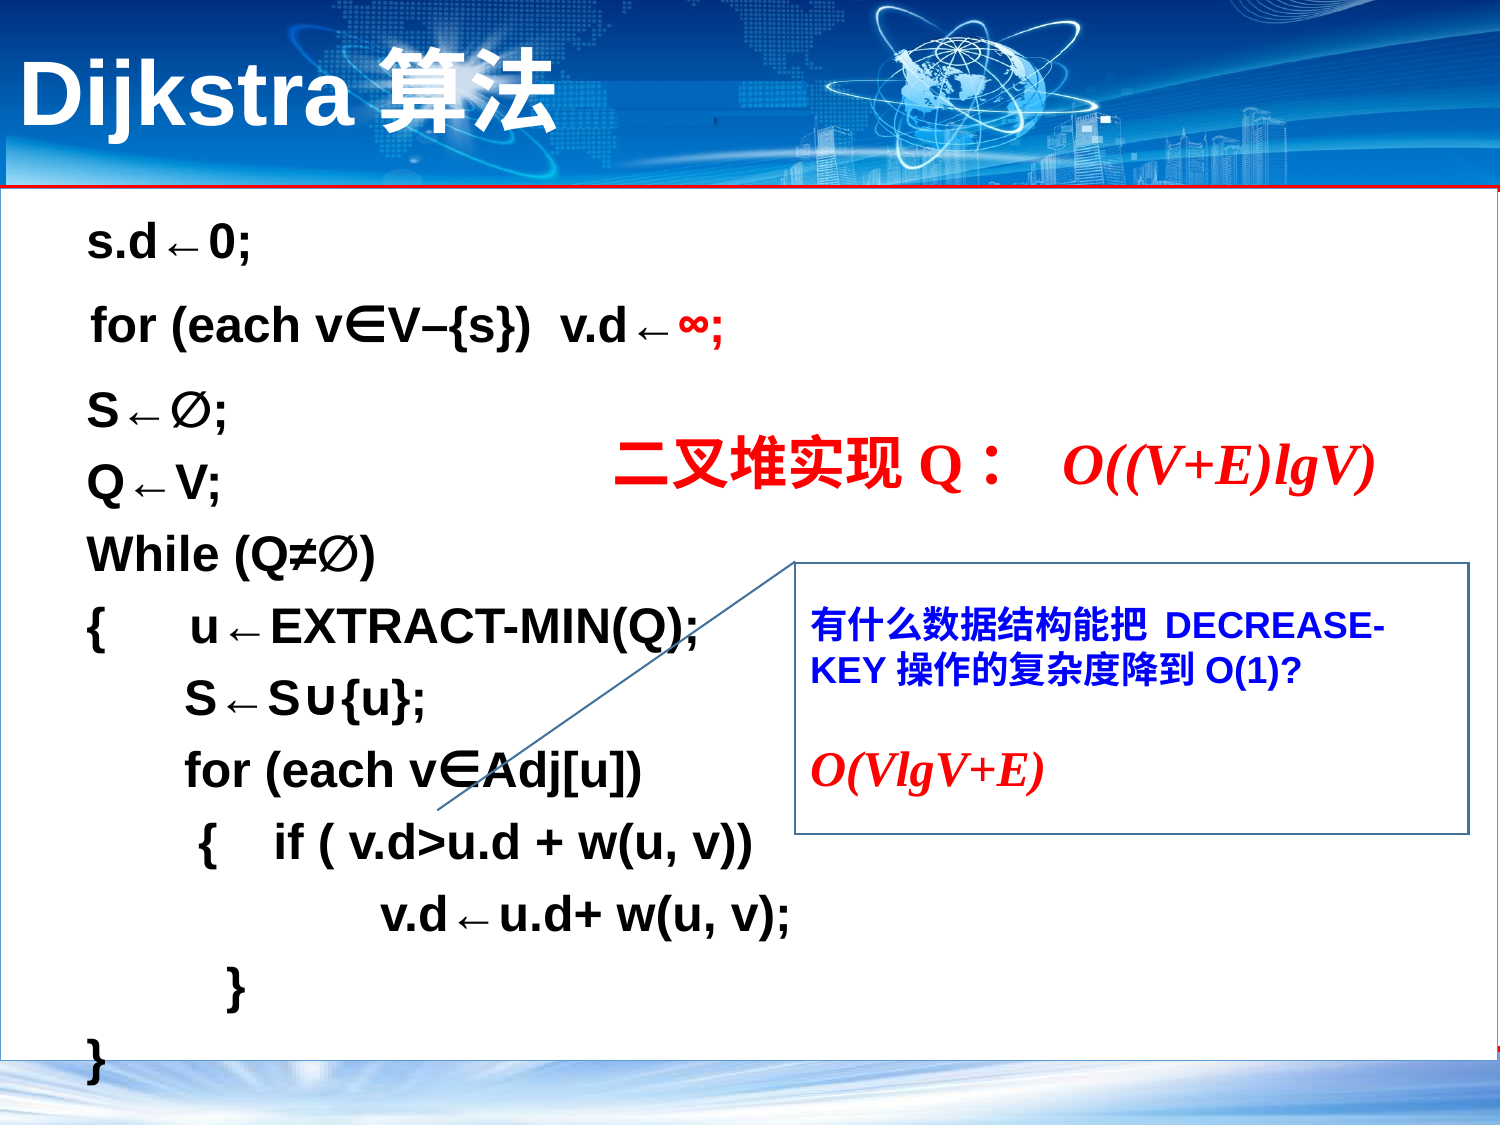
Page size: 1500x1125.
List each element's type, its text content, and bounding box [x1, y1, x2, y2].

text_box 有什么数据结构能把 DECREASE-KEY操作的复杂度降到O(1)? O(VlgV+E) [436, 560, 1470, 835]
picture [0, 0, 1500, 185]
title Dijkstra算法 [3, 2, 1500, 189]
text_box 二叉堆实现Q： O((V+E)lgV) [598, 411, 1420, 504]
list s.d←0; for (each v∈V–{s}) v.d←∞; S←∅; Q←V; While (Q≠∅) { u←EXTRACT-MIN(Q); S←S∪{u}; for (each v∈Adj[u]) { if ( v.d>u.d + w(u, v)) v.d←u.d+ w(u, v); } } [0, 188, 1498, 1061]
picture [0, 1052, 1500, 1125]
